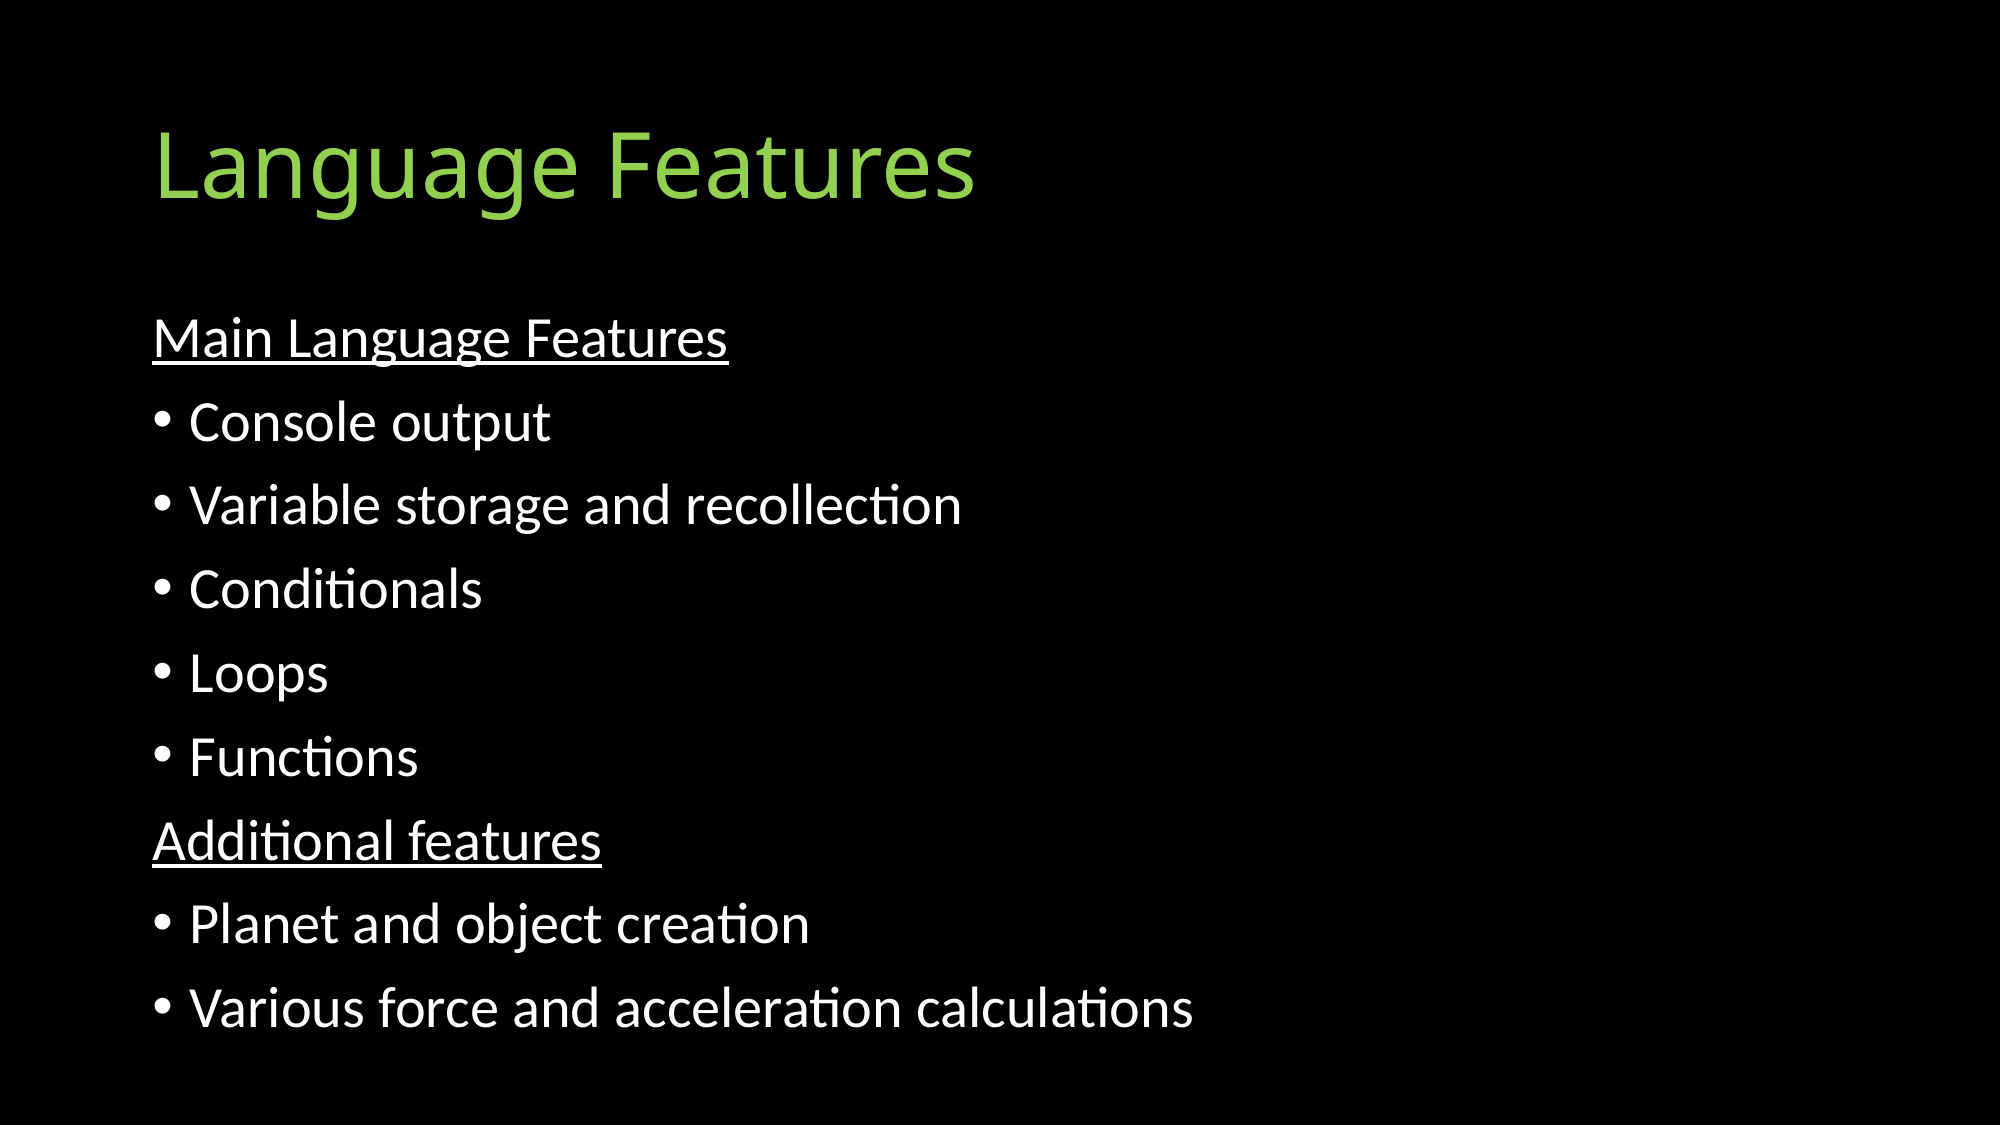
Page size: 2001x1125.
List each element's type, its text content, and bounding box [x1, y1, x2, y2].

list Main Language Features Console output Variable storage and recollection Conditionals Loops Functions Additional features Planet and object creation Various force and acceleration calculations [137, 299, 1863, 1125]
title Language Features [137, 59, 1863, 278]
